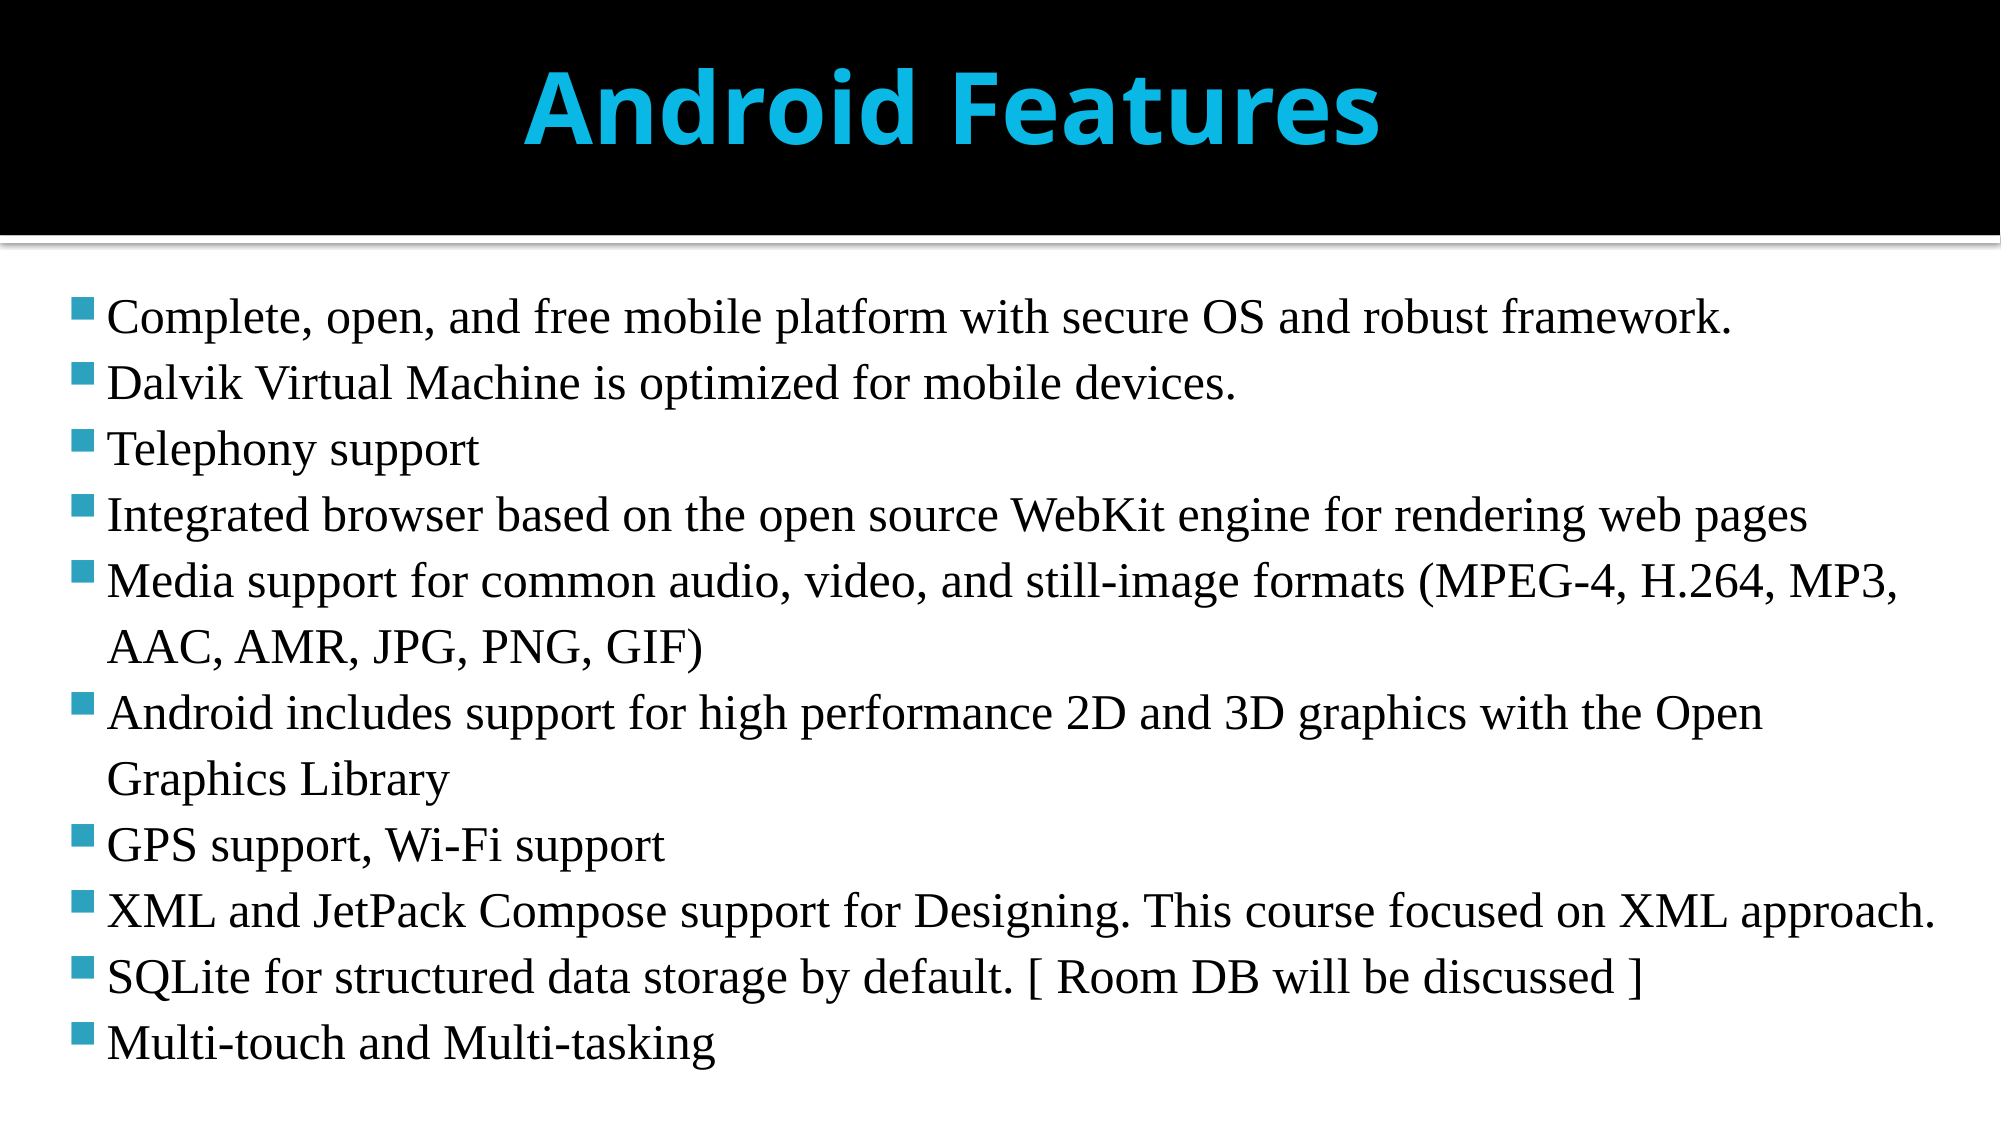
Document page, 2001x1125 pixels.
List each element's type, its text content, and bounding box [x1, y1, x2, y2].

title Android Features [500, 112, 1400, 216]
list Complete, open, and free mobile platform with secure OS and robust framework. Dalvik Virtual Machine is optimized for mobile devices. Telephony support Integrated browser based on the open source WebKit engine for rendering web pages Media support for common audio, video, and still-image formats (MPEG-4, H.264, MP3, AAC, AMR, JPG, PNG, GIF) Android includes support for high performance 2D and 3D graphics with the Open Graphics Library GPS support, Wi-Fi support XML and JetPack Compose support for Designing. This course focused on XML approach. SQLite for structured data storage by default. [ Room DB will be discussed ] Multi-touch and Multi-tasking [43, 262, 1957, 1096]
